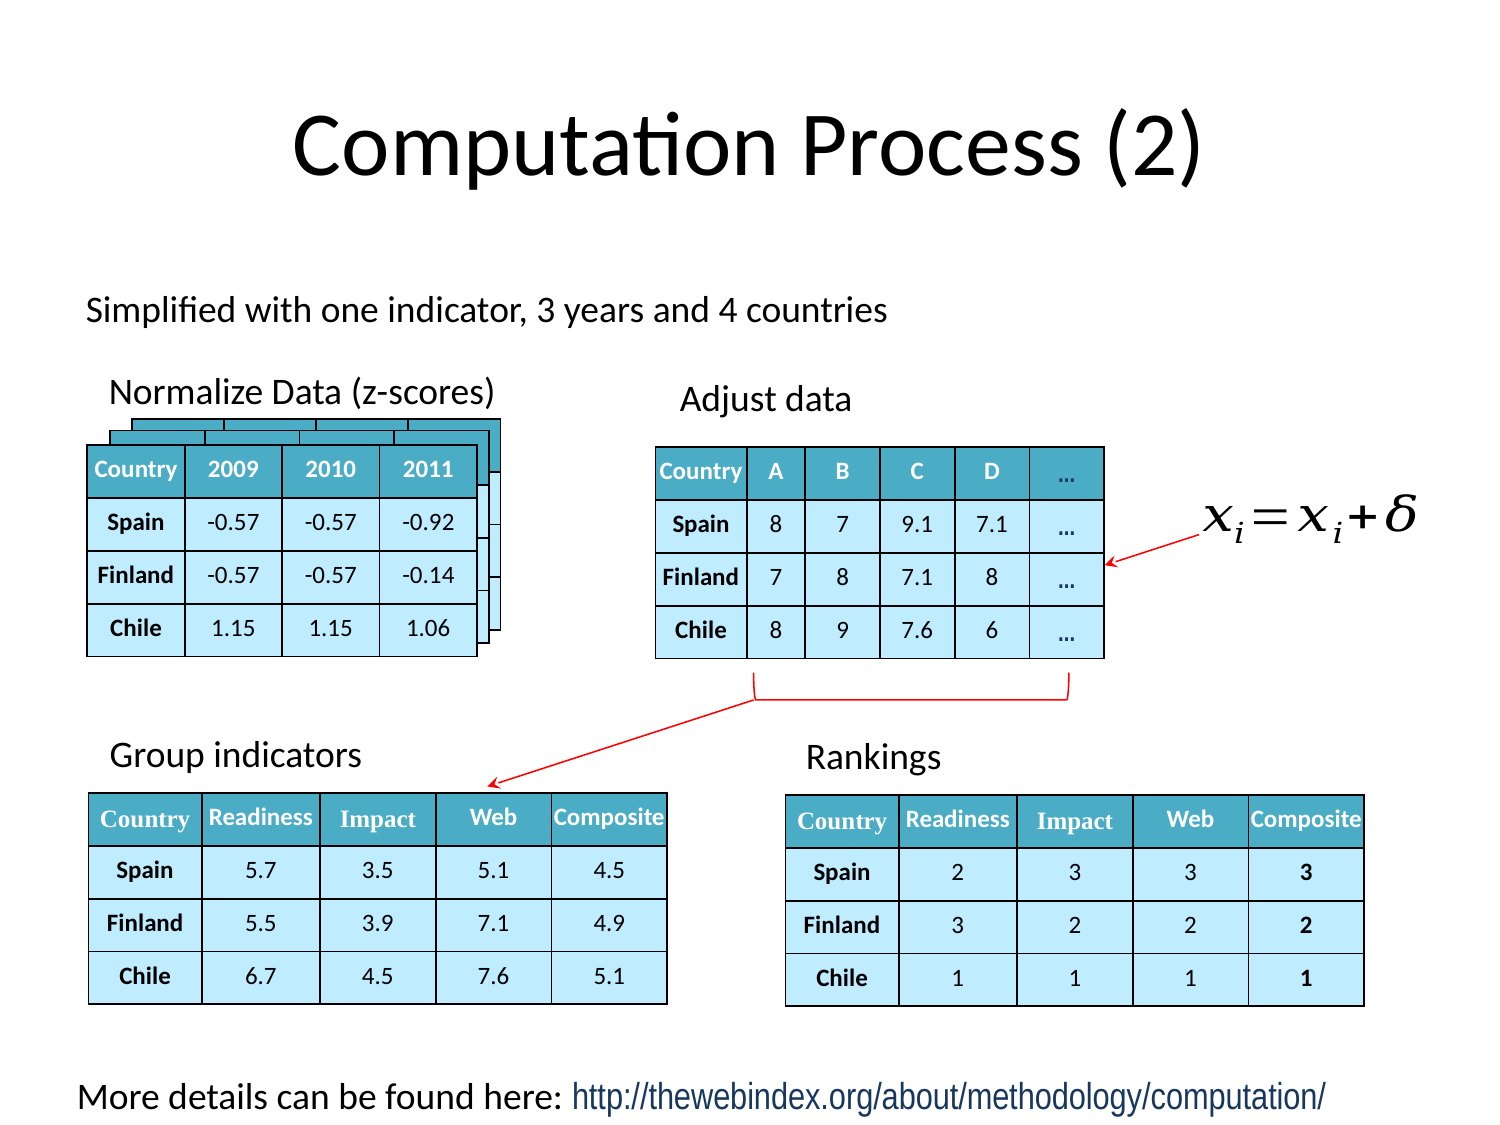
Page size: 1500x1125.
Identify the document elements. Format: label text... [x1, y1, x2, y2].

table_header Country [89, 794, 201, 845]
table_cell 5.5 [203, 900, 319, 951]
table_header 2011 [409, 420, 500, 471]
table_cell 4.5 [321, 952, 435, 1003]
table_cell 2 [1018, 902, 1132, 953]
table_cell 7.1 [437, 900, 551, 951]
table_header B [806, 448, 879, 499]
table_cell Spain [656, 501, 746, 552]
table_cell ... [1030, 607, 1103, 658]
table_cell 2 [900, 849, 1016, 900]
text_box Rankings [791, 724, 957, 784]
text_box Group indicators [94, 722, 378, 782]
table_cell 6 [956, 607, 1029, 658]
table_cell 7.6 [437, 952, 551, 1003]
text_box Adjust data [665, 366, 868, 426]
table_cell Chile [88, 605, 184, 656]
table_header Web [437, 794, 551, 845]
table_cell 1 [900, 954, 1016, 1005]
table_cell 3 [900, 902, 1016, 953]
table_cell -0.14 [380, 552, 476, 603]
table_cell -0.57 [283, 499, 379, 550]
table_cell 7.6 [881, 607, 954, 658]
table_header 2009 [225, 420, 315, 430]
table_header Readiness [203, 794, 319, 845]
table_header Country [111, 431, 204, 444]
table_cell 9 [806, 607, 879, 658]
table_header C [881, 448, 954, 499]
table_cell 1.15 [186, 605, 281, 656]
table_header Country [133, 420, 223, 430]
table_cell 3 [1018, 849, 1132, 900]
table_cell 7.1 [881, 554, 954, 605]
table_cell 2 [1134, 902, 1248, 953]
table_cell 6.7 [203, 952, 319, 1003]
table_cell Chile [656, 607, 746, 658]
table_cell 1.15 [283, 605, 379, 656]
table_cell ... [1030, 554, 1103, 605]
table_header Impact [321, 794, 435, 845]
table_cell -0.57 [186, 552, 281, 603]
table_cell -0.92 [490, 473, 500, 524]
table_cell 4.5 [552, 847, 666, 898]
table_cell -0.92 [478, 486, 488, 537]
table_cell Spain [786, 849, 898, 900]
table_cell -0.57 [283, 552, 379, 603]
table_cell 4.9 [552, 900, 666, 951]
table_cell Spain [89, 847, 201, 898]
text_box More details can be found here: http://thewebindex.org/about/methodology/computation/ [62, 1064, 1500, 1125]
table_cell 2 [1249, 902, 1363, 953]
table_cell 1.06 [490, 578, 500, 629]
title Computation Process (2) [75, 45, 1425, 233]
table_header 2011 [380, 446, 476, 497]
table_header 2010 [300, 431, 393, 444]
table_cell 7 [748, 554, 804, 605]
table_header 2010 [317, 420, 407, 430]
table_cell ... [1030, 501, 1103, 552]
table_cell Finland [786, 902, 898, 953]
table_cell 7.1 [956, 501, 1029, 552]
table_cell 8 [806, 554, 879, 605]
table_header Impact [1018, 796, 1132, 847]
table_header Web [1134, 796, 1248, 847]
text_box Simplified with one indicator, 3 years and 4 countries [71, 277, 904, 337]
table_header 2009 [186, 446, 281, 497]
table_cell -0.92 [380, 499, 476, 550]
table_header Composite [1249, 796, 1363, 847]
table_cell 8 [748, 607, 804, 658]
table_cell 1.06 [380, 605, 476, 656]
table_cell Finland [88, 552, 184, 603]
table_cell 1 [1249, 954, 1363, 1005]
text_box Normalize Data (z-scores) [94, 359, 511, 420]
table_header Country [88, 446, 184, 497]
table_cell Chile [89, 952, 201, 1003]
table_header D [956, 448, 1029, 499]
table_cell 1 [1018, 954, 1132, 1005]
table_cell 5.7 [203, 847, 319, 898]
table_cell 5.1 [552, 952, 666, 1003]
table_cell 8 [956, 554, 1029, 605]
table_cell 1.06 [478, 591, 488, 642]
table_header ... [1030, 448, 1103, 499]
table_header 2009 [206, 431, 299, 444]
table_cell 3 [1134, 849, 1248, 900]
table_header Readiness [900, 796, 1016, 847]
table_header Country [786, 796, 898, 847]
table_cell 3 [1249, 849, 1363, 900]
table_cell 7 [806, 501, 879, 552]
table_header 2010 [283, 446, 379, 497]
table_cell 8 [748, 501, 804, 552]
table_header A [748, 448, 804, 499]
table_header 2011 [395, 431, 488, 484]
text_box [1104, 534, 1200, 566]
table_cell 3.5 [321, 847, 435, 898]
table_header Composite [552, 796, 666, 845]
table_cell 5.1 [437, 847, 551, 898]
table_cell 1 [1134, 954, 1248, 1005]
table_header Country [656, 448, 746, 499]
table_cell -0.57 [186, 499, 281, 550]
table_cell 3.9 [321, 900, 435, 951]
table_cell Chile [786, 954, 898, 1005]
table_cell Finland [89, 900, 201, 951]
table_cell 9.1 [881, 501, 954, 552]
table_cell Spain [88, 499, 184, 550]
table_cell Finland [656, 554, 746, 605]
text_box [752, 672, 1070, 701]
table_cell -0.14 [490, 525, 500, 576]
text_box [487, 699, 754, 787]
table_cell -0.14 [478, 539, 488, 590]
